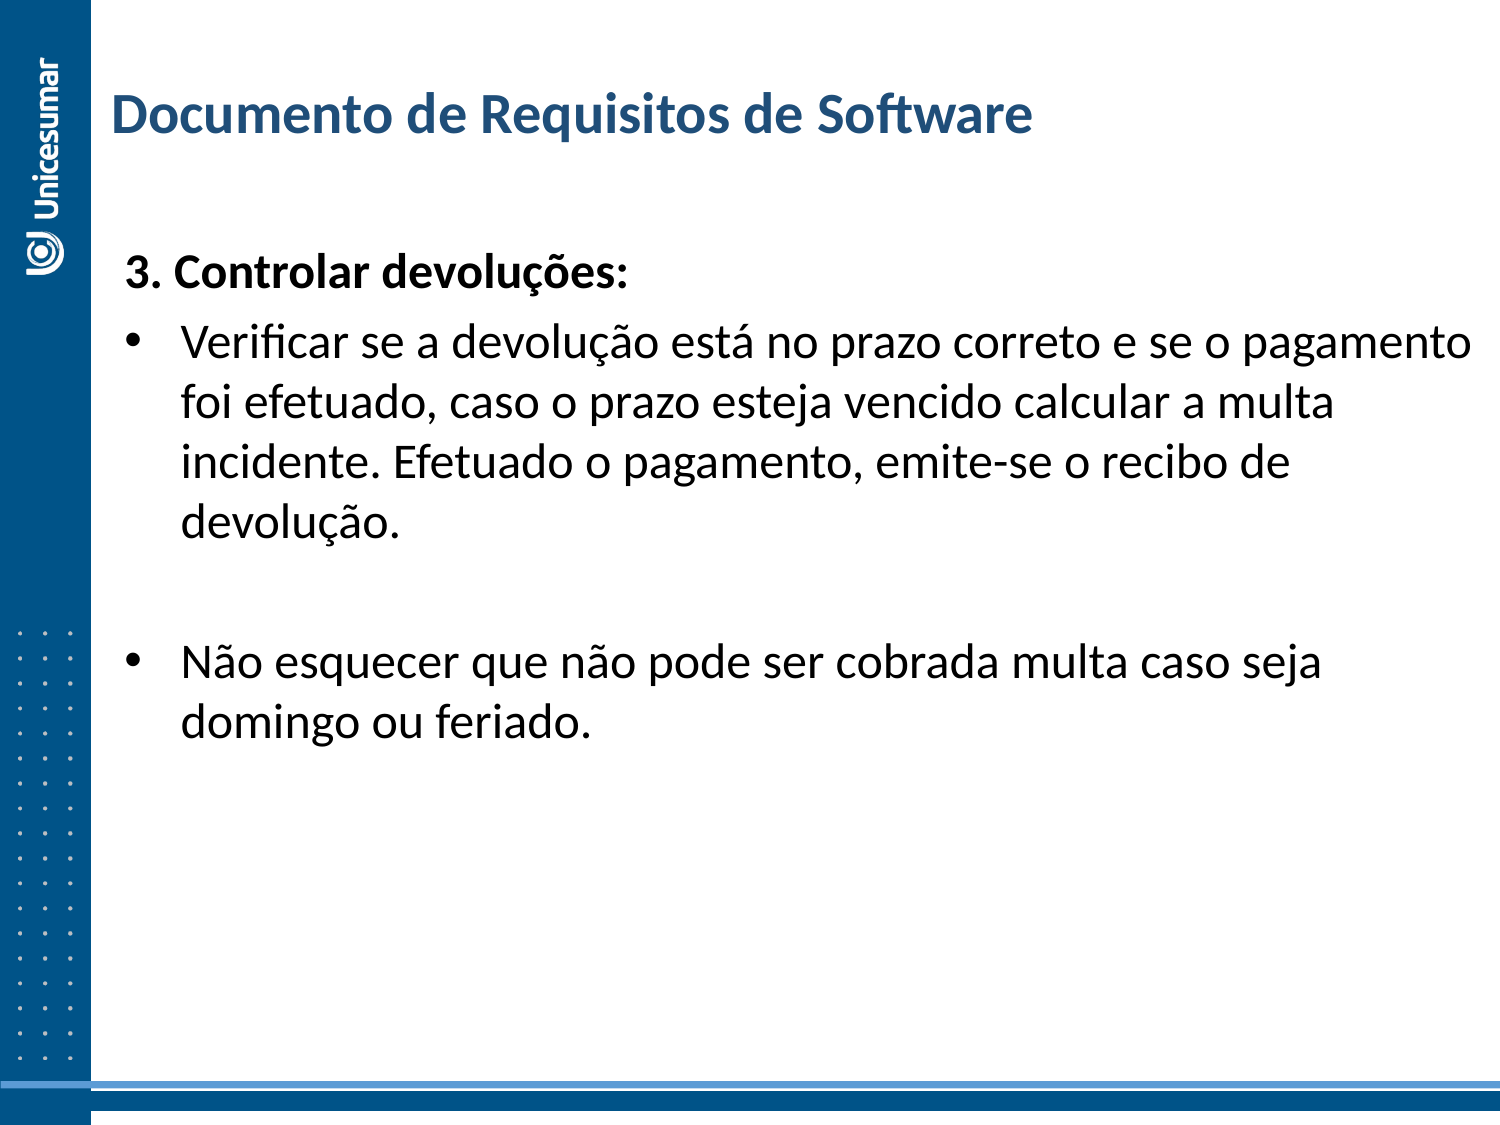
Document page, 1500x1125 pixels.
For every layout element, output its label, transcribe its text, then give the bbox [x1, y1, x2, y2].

list Documento de Requisitos de Software [96, 43, 1459, 179]
picture [18, 631, 83, 1060]
text_box 3. Controlar devoluções: Verificar se a devolução está no prazo correto e se o pagamento foi efetuado, caso o prazo esteja vencido calcular a multa incidente. Efetuado o pagamento, emite-se o recibo de devolução. Não esquecer que não pode ser cobrada multa caso seja domingo ou feriado. [109, 231, 1500, 832]
picture [27, 58, 64, 275]
